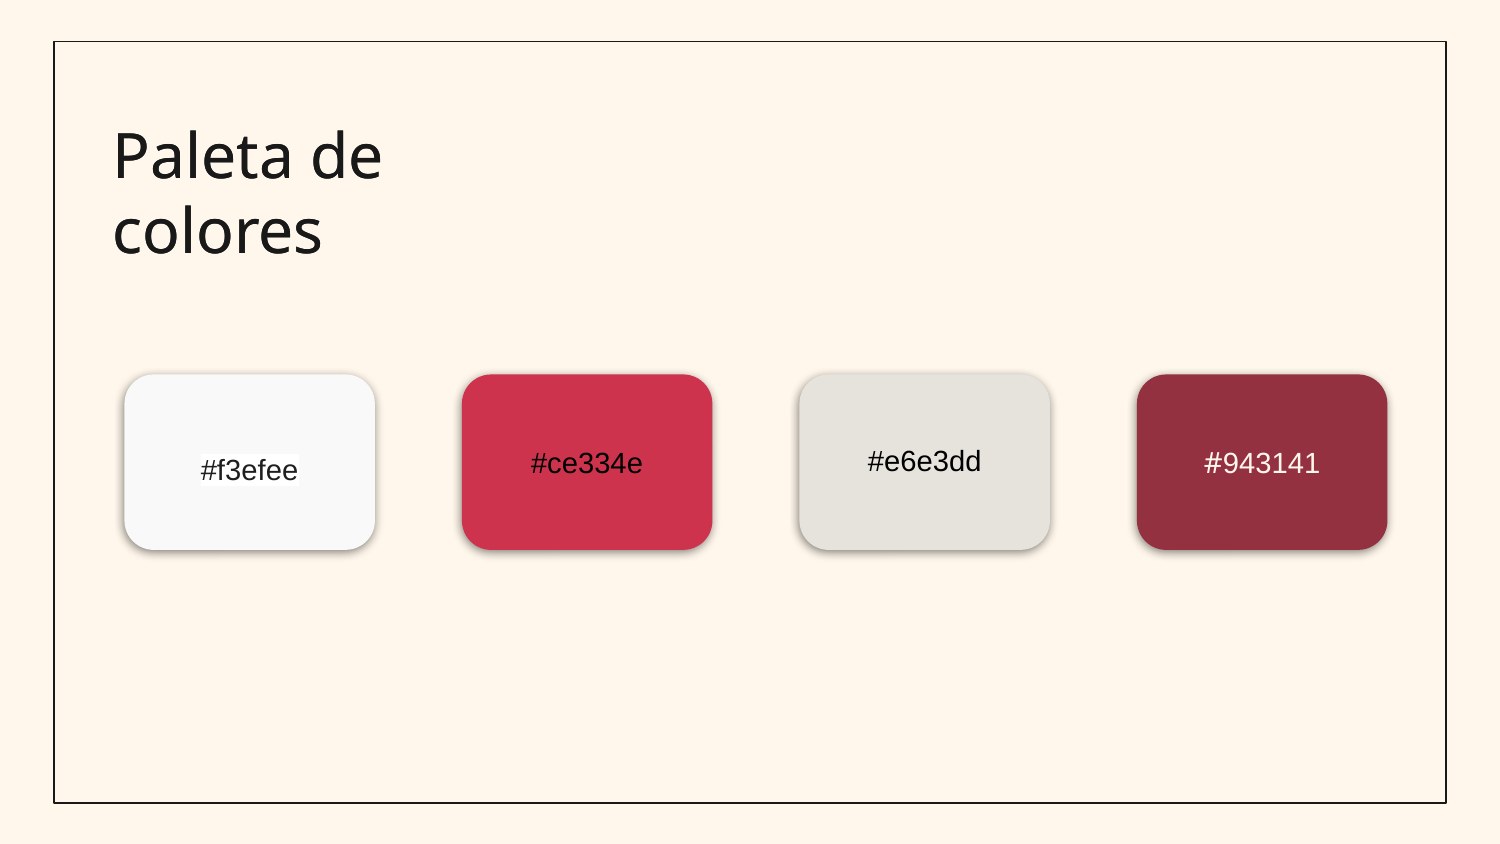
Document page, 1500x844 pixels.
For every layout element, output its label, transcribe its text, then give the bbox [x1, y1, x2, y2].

text_box #ce334e [461, 374, 713, 550]
text_box #e6e3dd [799, 374, 1050, 550]
text_box #943141 [1136, 374, 1388, 550]
text_box Paleta de colores [97, 150, 488, 281]
text_box #f3efee [124, 374, 375, 550]
